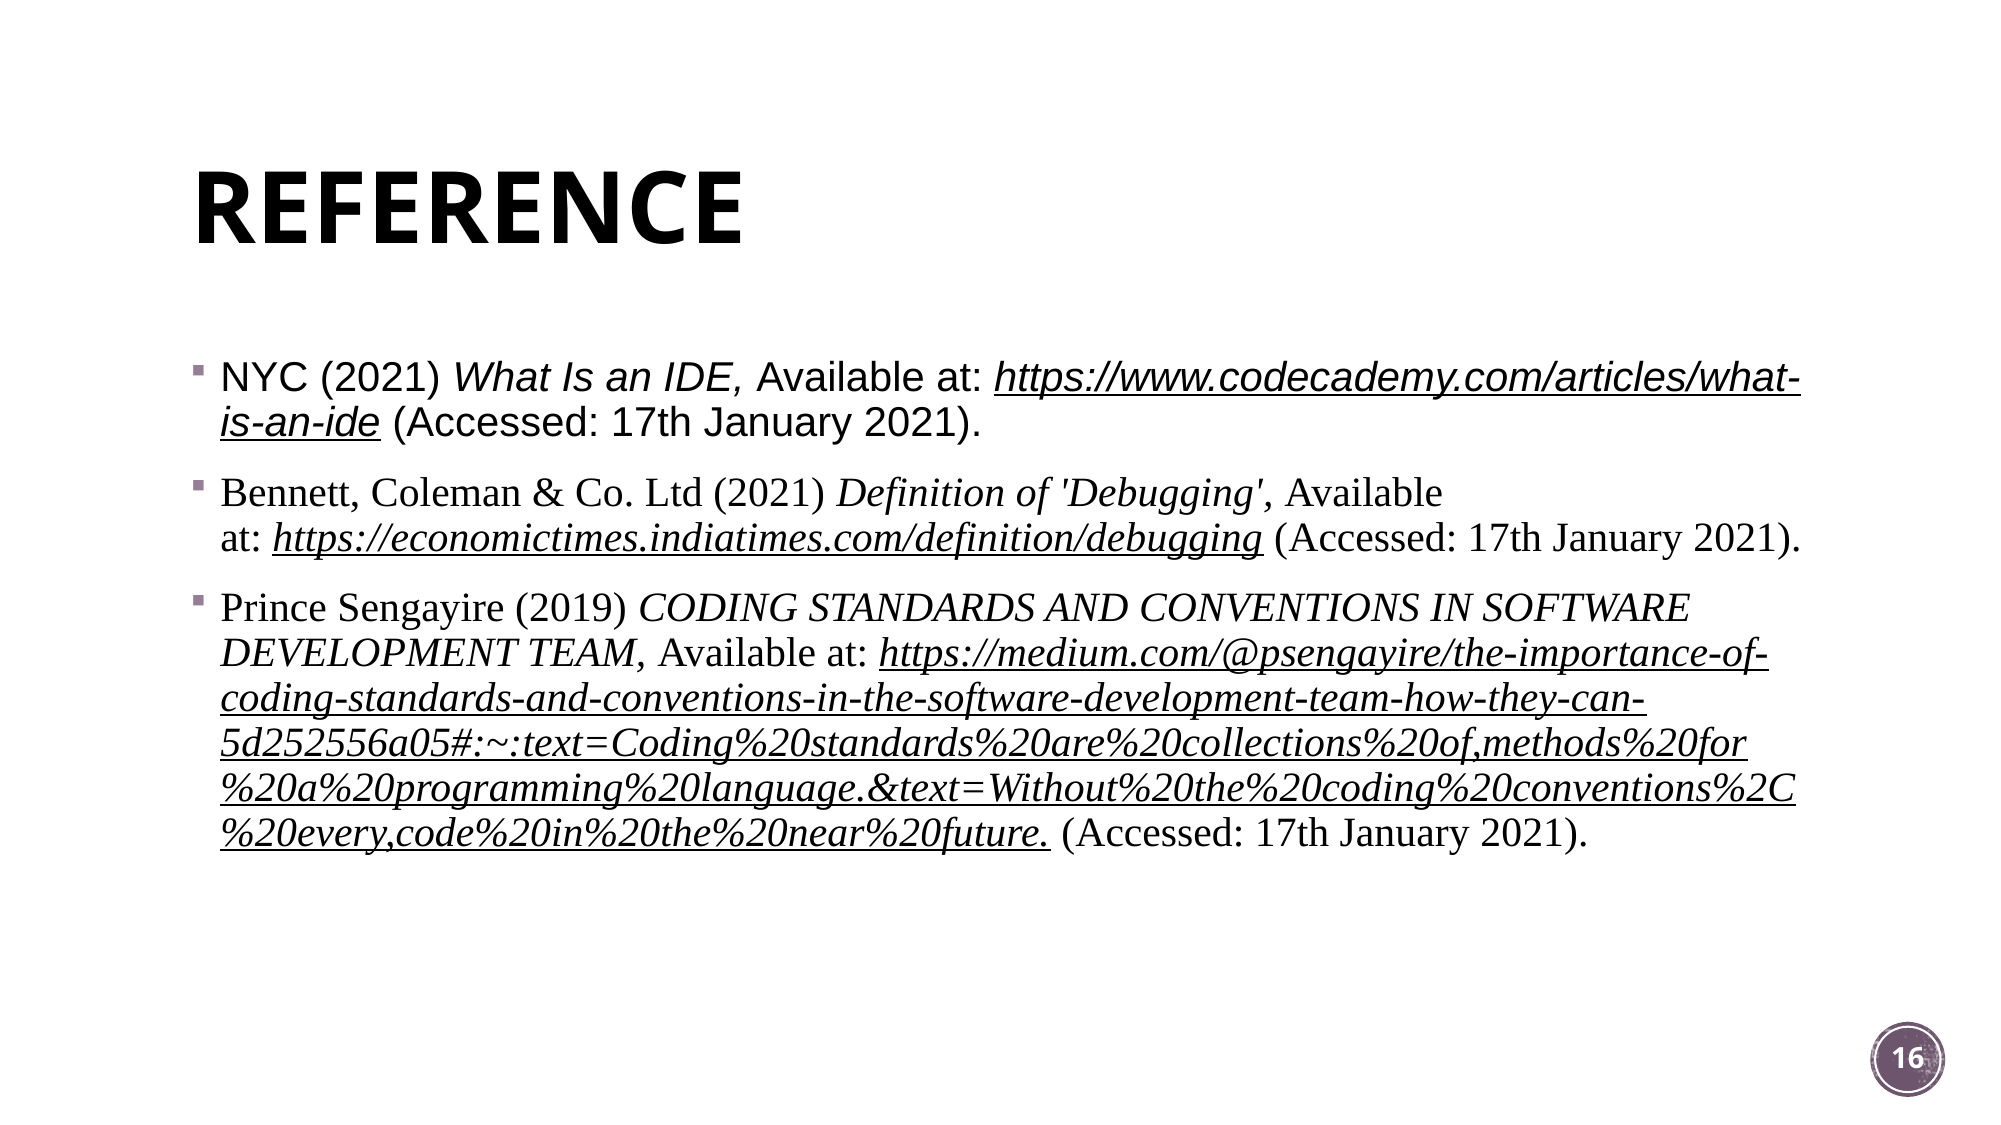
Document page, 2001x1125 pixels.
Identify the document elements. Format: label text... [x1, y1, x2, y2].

slide_number 16 [1855, 1028, 1961, 1089]
list NYC (2021) What Is an IDE, Available at: https://www.codecademy.com/articles/what-is-an-ide (Accessed: 17th January 2021). Bennett, Coleman & Co. Ltd (2021) Definition of 'Debugging', Available at: https://economictimes.indiatimes.com/definition/debugging (Accessed: 17th January 2021). Prince Sengayire (2019) CODING STANDARDS AND CONVENTIONS IN SOFTWARE DEVELOPMENT TEAM, Available at: https://medium.com/@psengayire/the-importance-of-coding-standards-and-conventions-in-the-software-development-team-how-they-can-5d252556a05#:~:text=Coding%20standards%20are%20collections%20of,methods%20for%20a%20programming%20language.&text=Without%20the%20coding%20conventions%2C%20every,code%20in%20the%20near%20future. (Accessed: 17th January 2021). [175, 348, 1826, 1013]
title REFERENCE [175, 79, 1826, 344]
